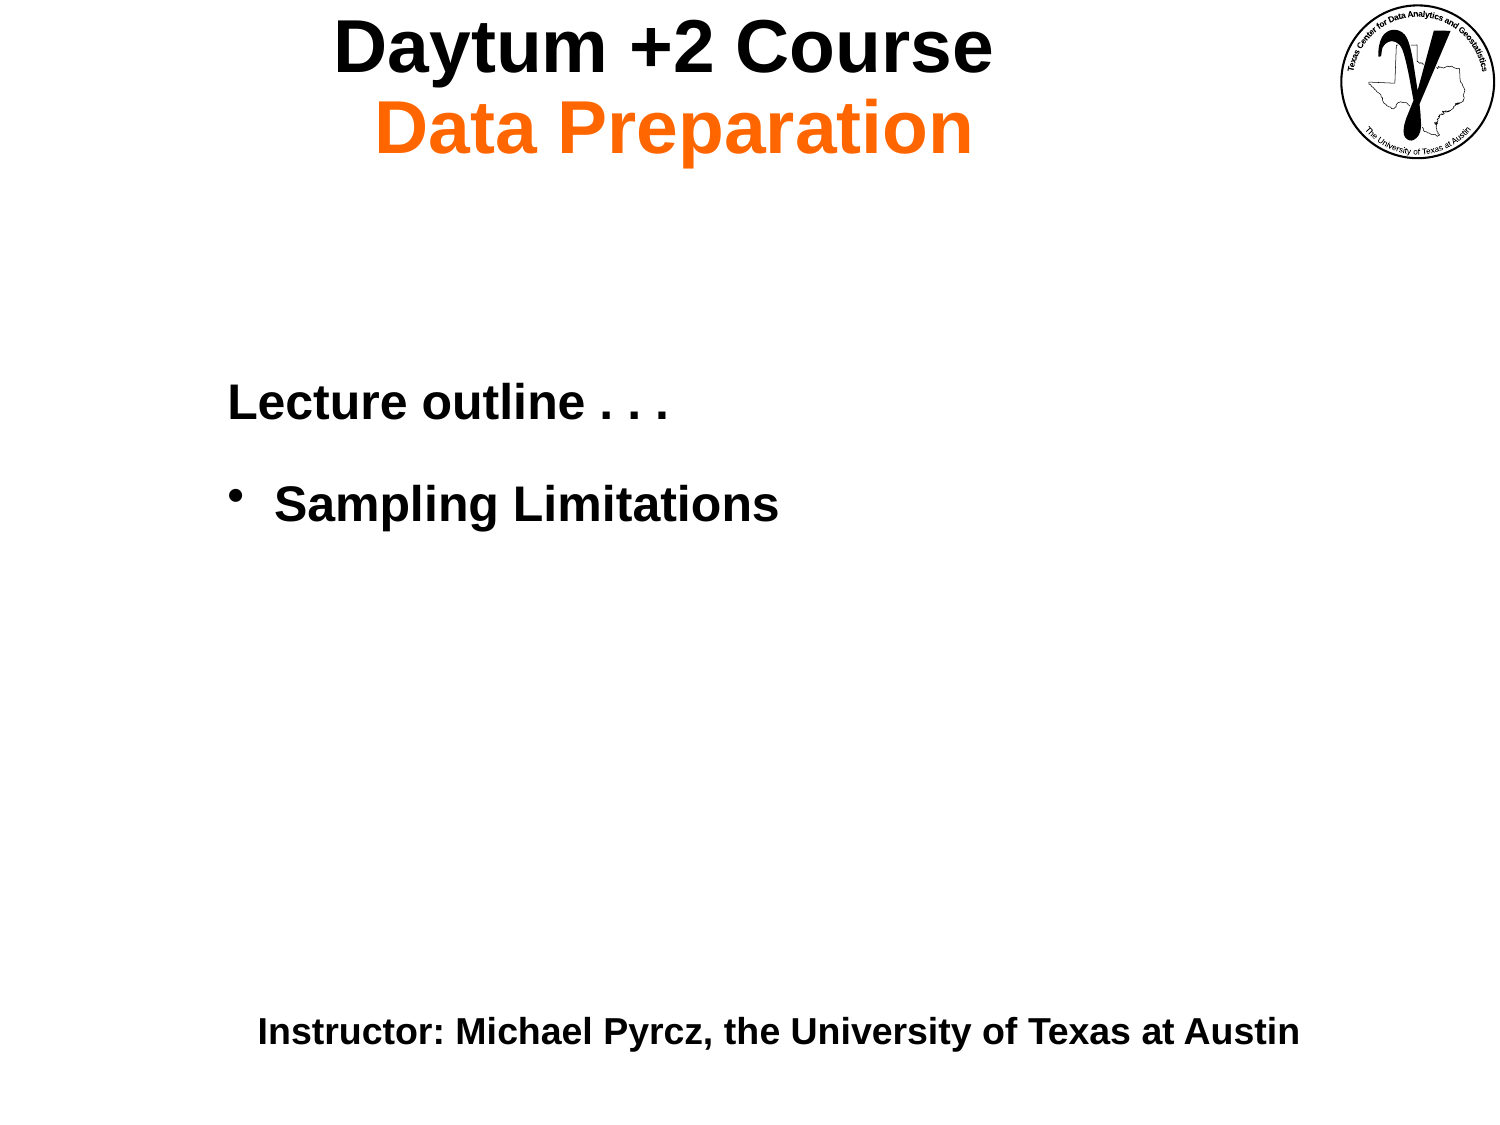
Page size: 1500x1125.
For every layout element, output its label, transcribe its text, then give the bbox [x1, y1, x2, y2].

text_box Daytum +2 Course Data Preparation [0, 0, 1350, 263]
list Lecture outline . . . Sampling Limitations [212, 350, 875, 1025]
text_box Instructor: Michael Pyrcz, the University of Texas at Austin [242, 999, 1317, 1060]
